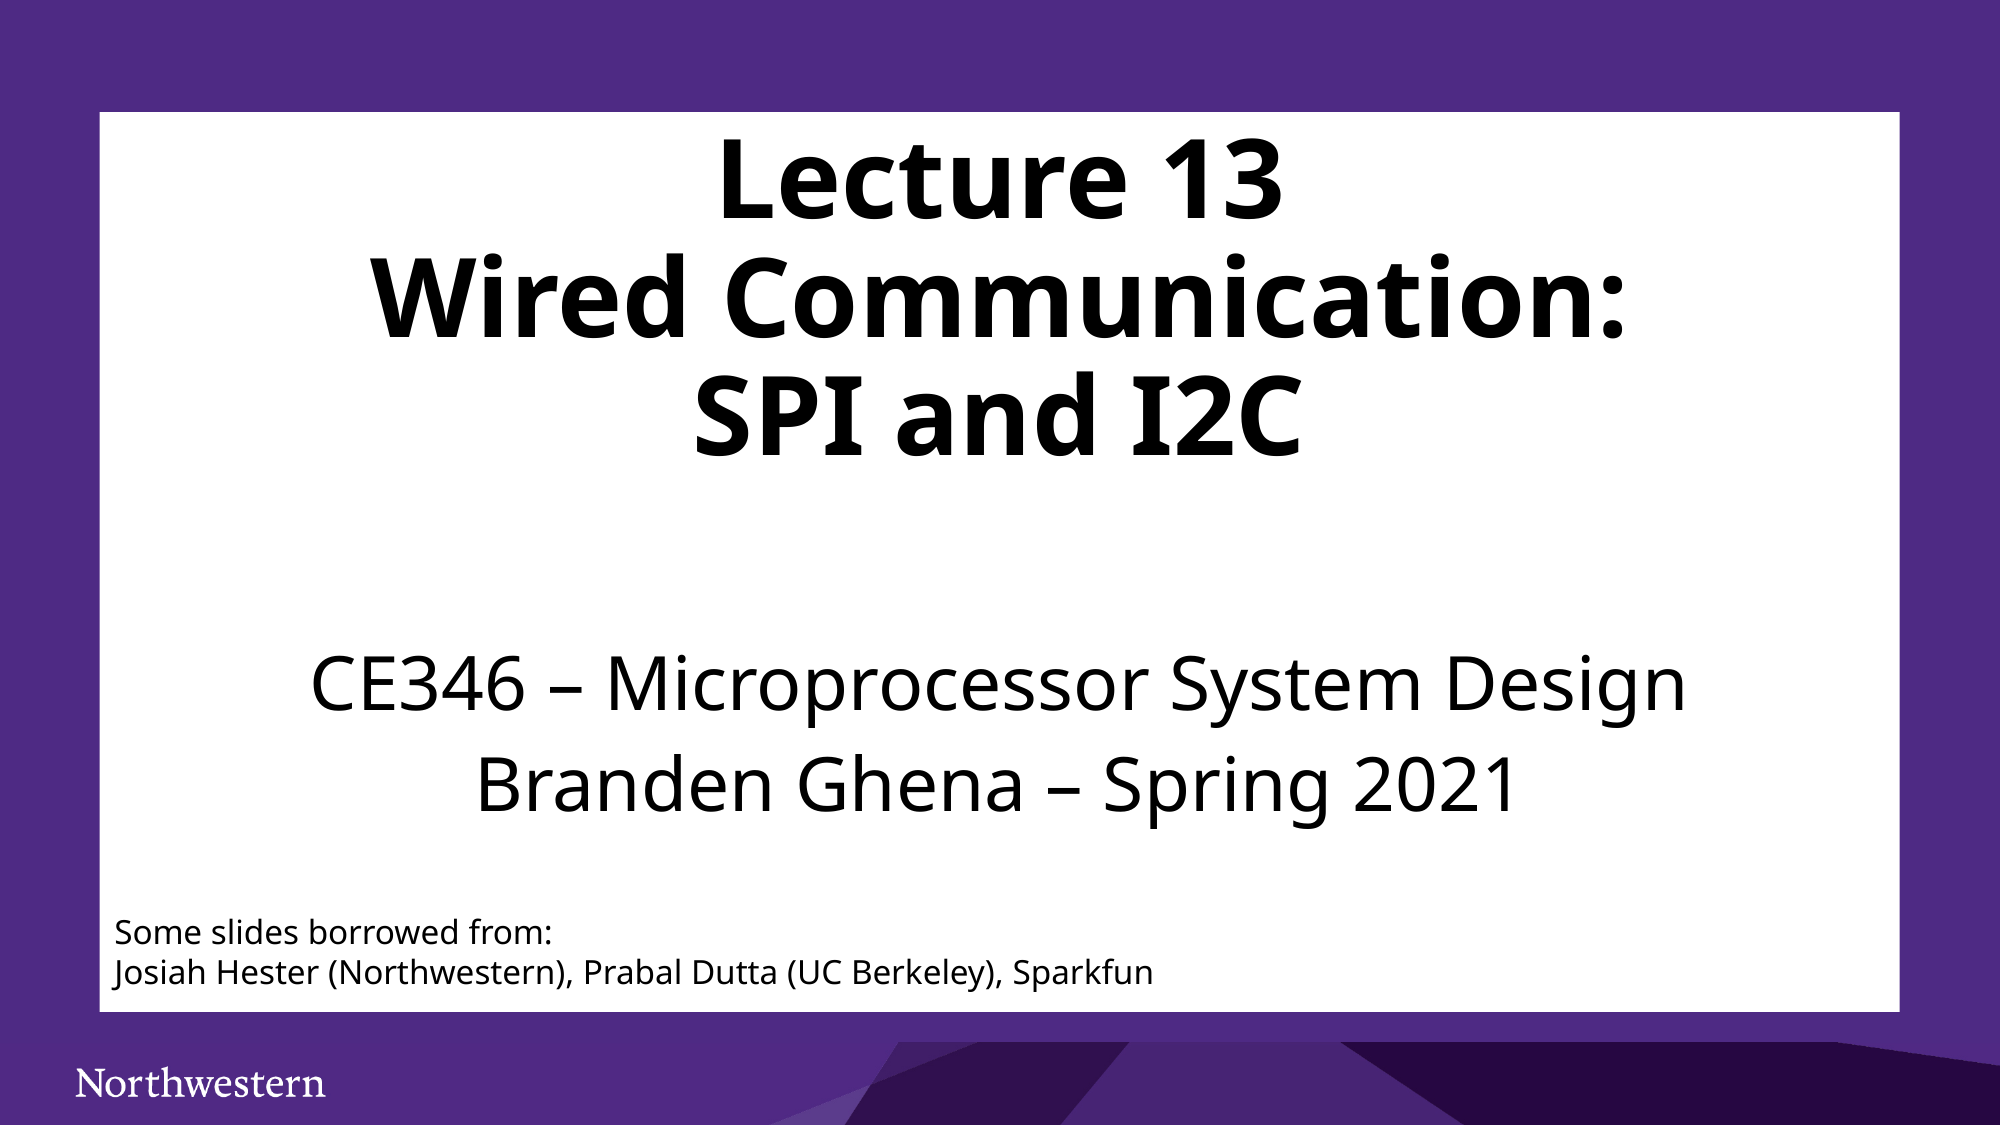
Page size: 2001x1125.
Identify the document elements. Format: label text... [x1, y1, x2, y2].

subtitle CE346 – Microprocessor System Design Branden Ghena – Spring 2021 [99, 637, 1900, 863]
text_box Some slides borrowed from: Josiah Hester (Northwestern), Prabal Dutta (UC Berkeley), Sparkfun [99, 904, 1900, 999]
title Lecture 13 Wired Communication: SPI and I2C [99, 112, 1900, 488]
picture [0, 1042, 2000, 1125]
